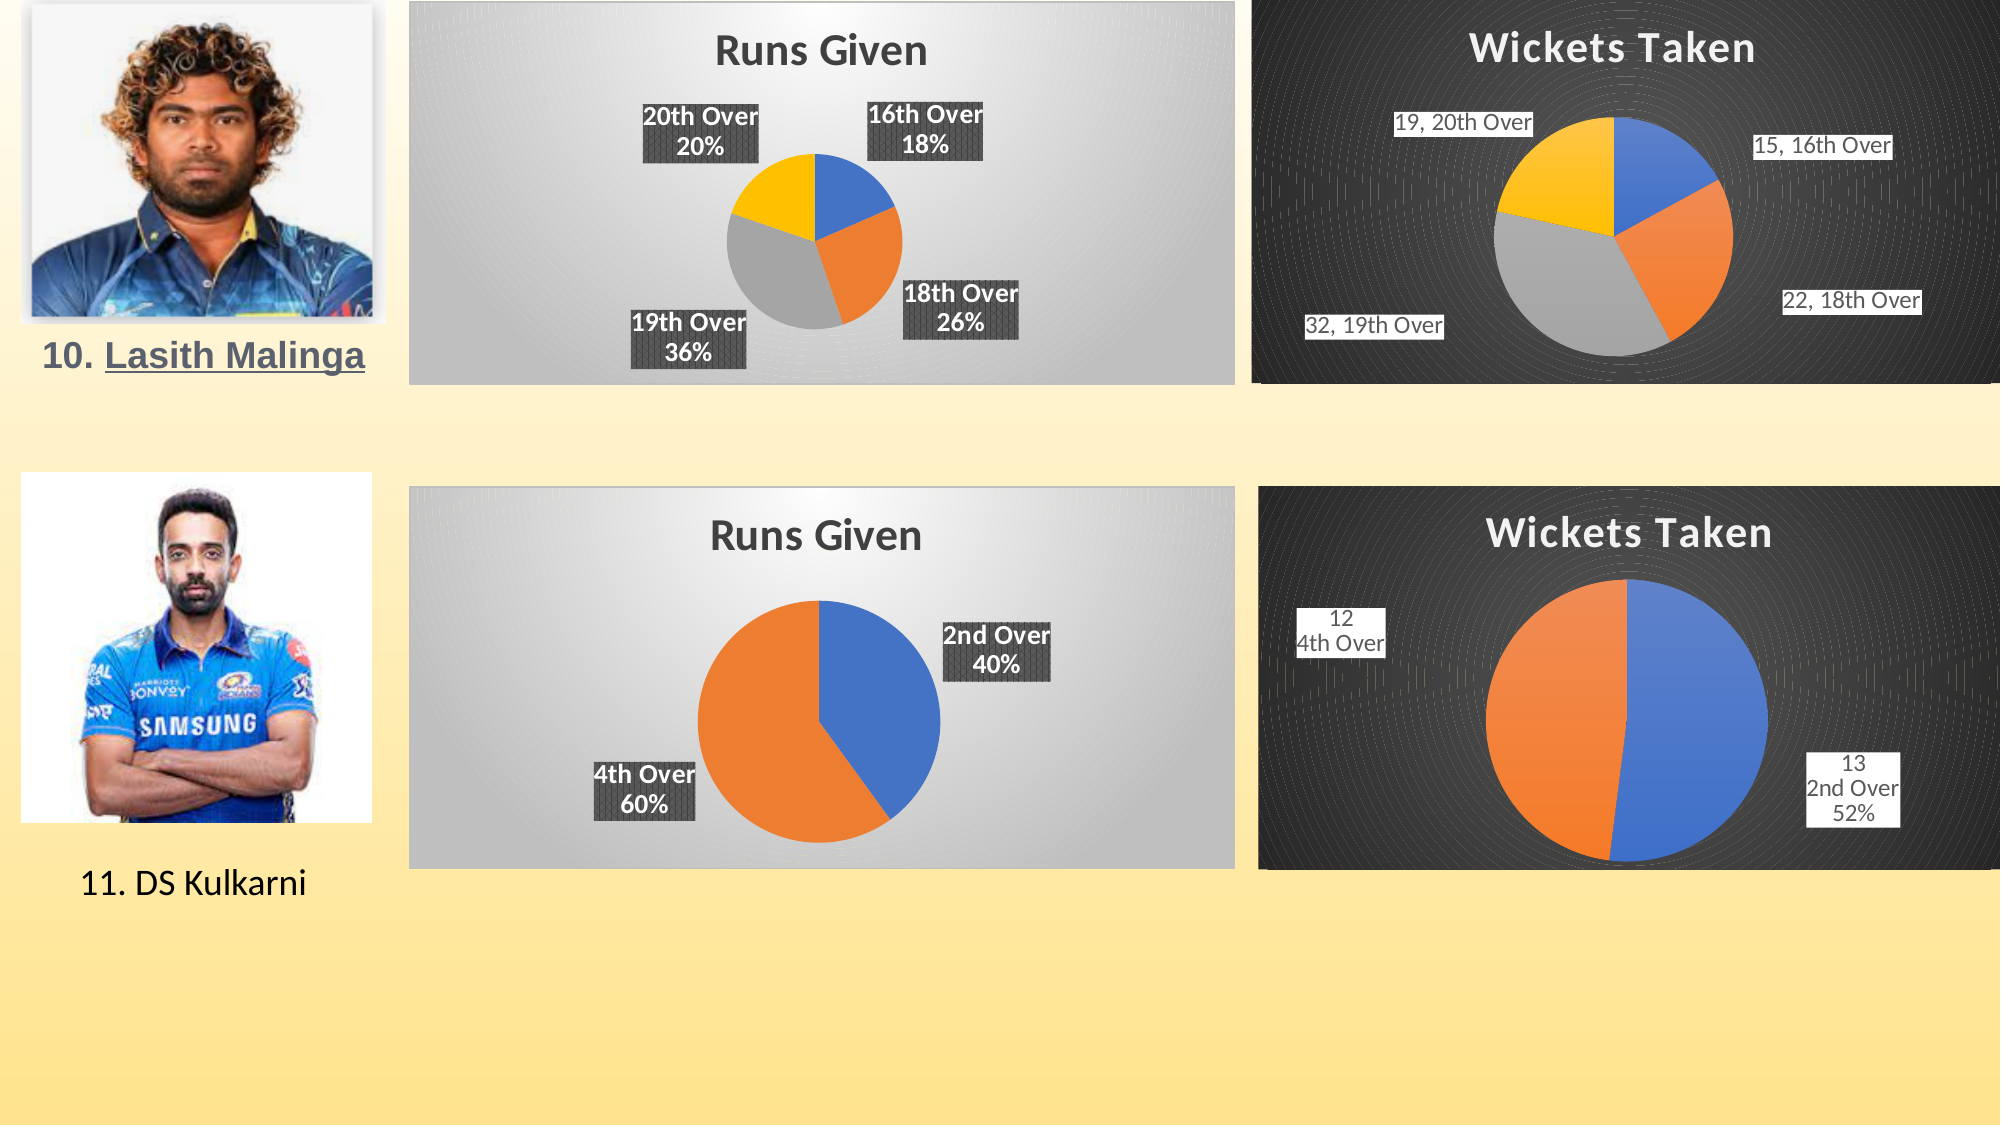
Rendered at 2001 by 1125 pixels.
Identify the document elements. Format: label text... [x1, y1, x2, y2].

chart [409, 1, 1236, 385]
picture [21, 472, 372, 823]
chart [1258, 486, 2000, 870]
chart [1251, 0, 2000, 384]
text_box 11. DS Kulkarni [64, 850, 386, 911]
picture [21, 0, 386, 324]
text_box 10. Lasith Malinga [0, 323, 409, 384]
chart [409, 486, 1236, 870]
